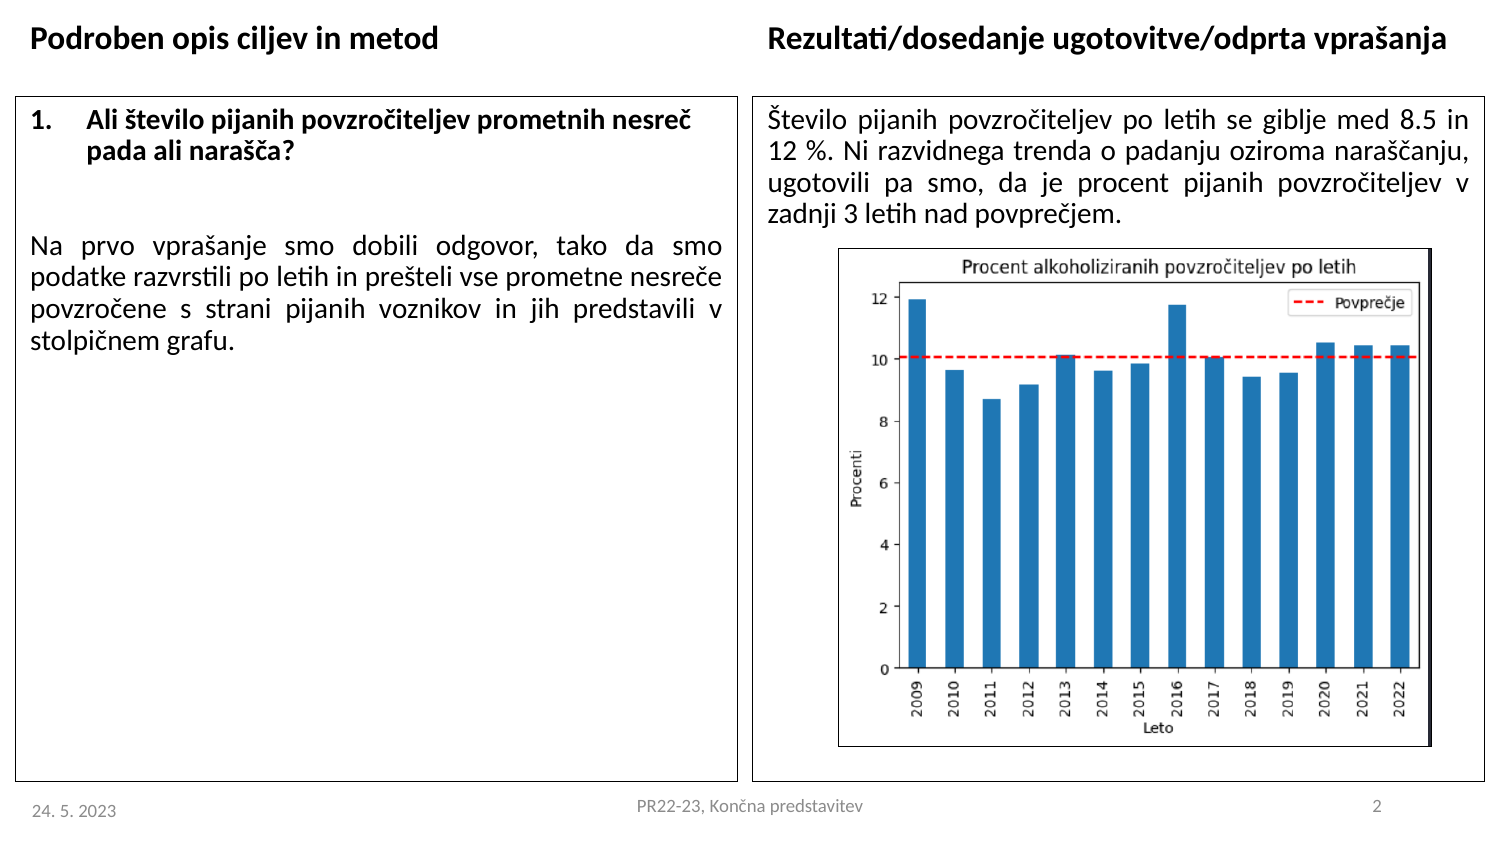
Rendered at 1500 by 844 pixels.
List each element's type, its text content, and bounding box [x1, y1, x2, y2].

slide_number 2 [1059, 782, 1397, 827]
list Število pijanih povzročiteljev po letih se giblje med 8.5 in 12 %. Ni razvidnega trenda o padanju oziroma naraščanju, ugotovili pa smo, da je procent pijanih povzročiteljev v zadnji 3 letih nad povprečjem. [752, 96, 1485, 782]
picture [838, 248, 1432, 747]
text_box Podroben opis ciljev in metod [15, 13, 738, 75]
footer PR22-23, Končna predstavitev [496, 782, 1004, 827]
text_box [750, 118, 1478, 617]
list Ali število pijanih povzročiteljev prometnih nesreč pada ali narašča? Na prvo vprašanje smo dobili odgovor, tako da smo podatke razvrstili po letih in prešteli vse prometne nesreče povzročene s strani pijanih voznikov in jih predstavili v stolpičnem grafu. [15, 96, 738, 782]
slide_number 24. 5. 2023 [12, 787, 629, 833]
text_box Rezultati/dosedanje ugotovitve/odprta vprašanja [752, 13, 1485, 75]
